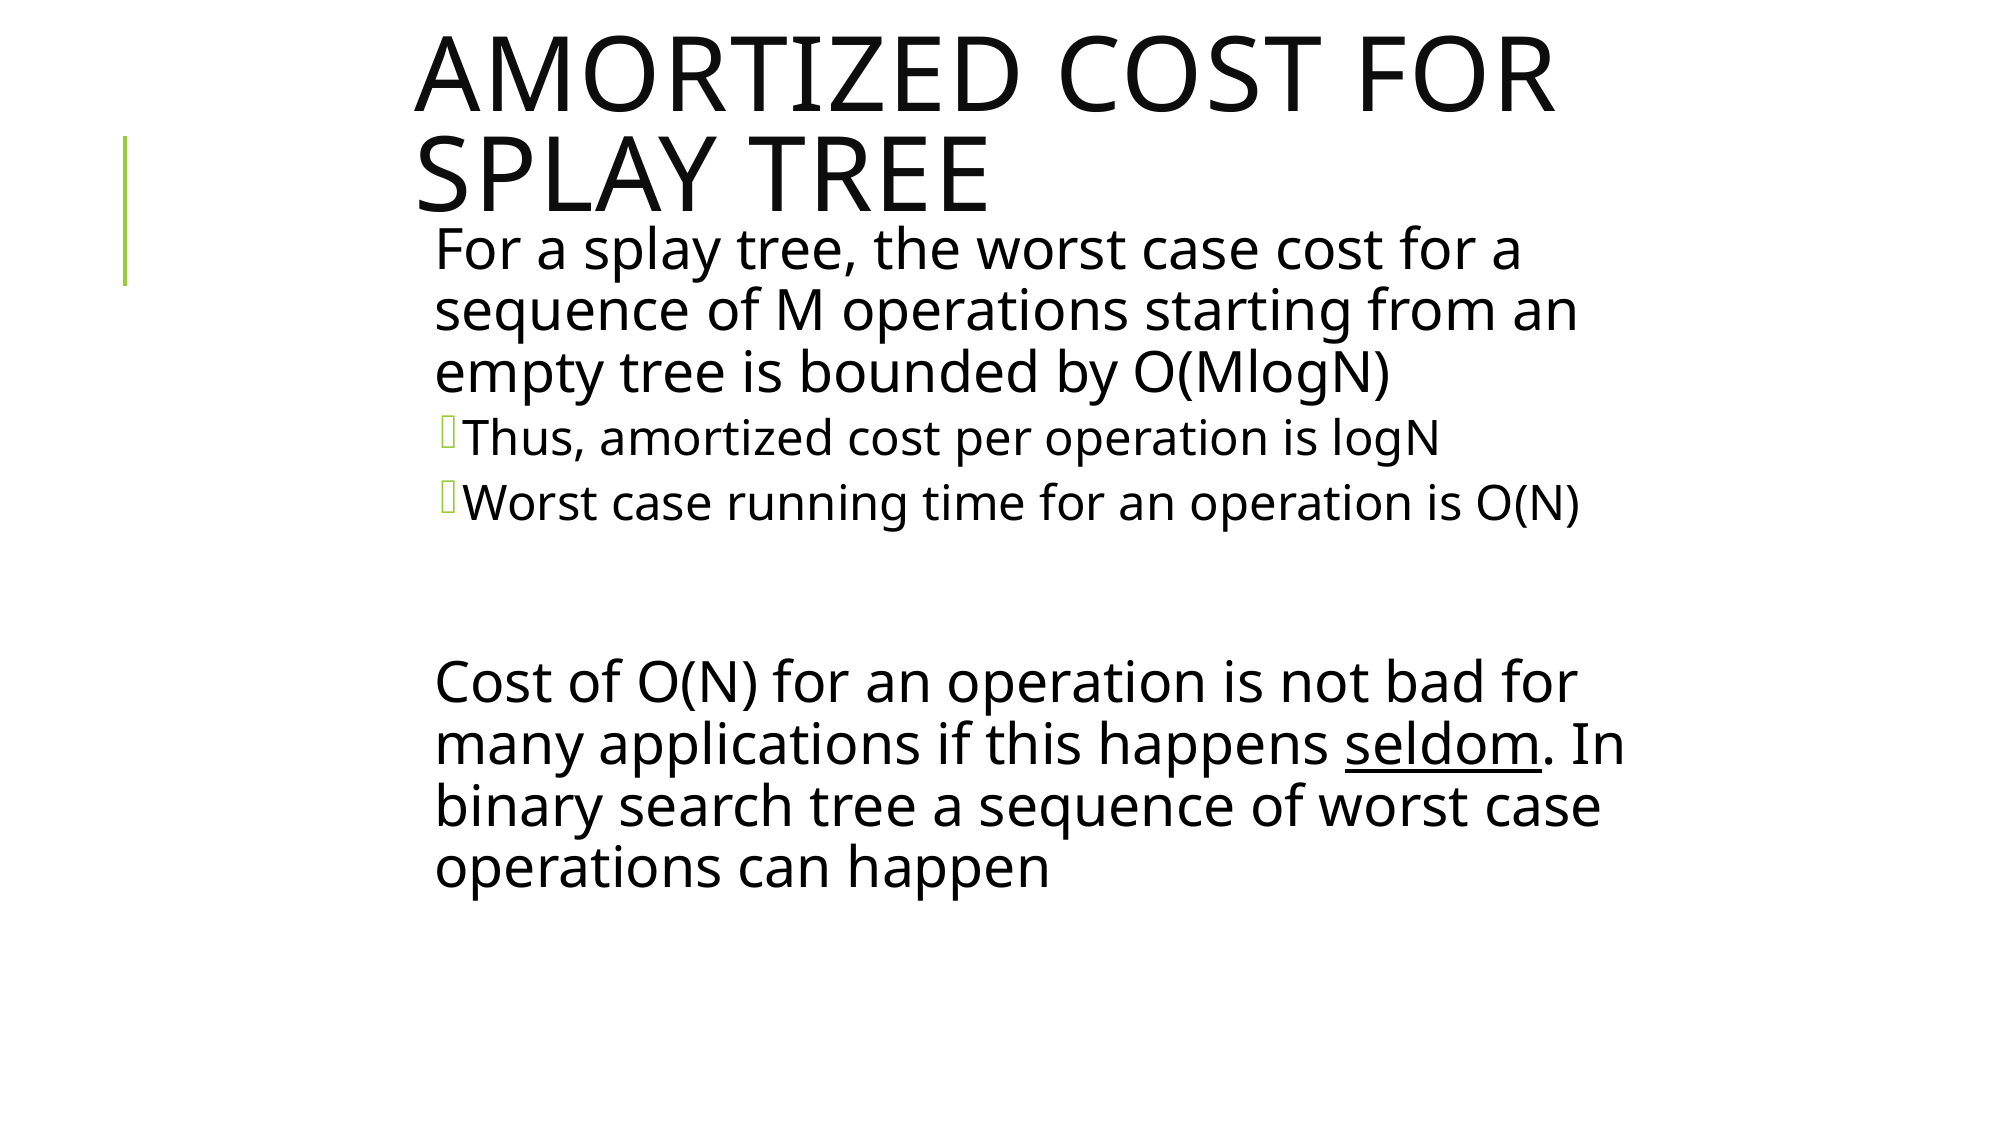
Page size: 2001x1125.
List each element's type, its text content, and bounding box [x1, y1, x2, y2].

list For a splay tree, the worst case cost for a sequence of M operations starting from an empty tree is bounded by O(MlogN) Thus, amortized cost per operation is logN Worst case running time for an operation is O(N) Cost of O(N) for an operation is not bad for many applications if this happens seldom. In binary search tree a sequence of worst case operations can happen [412, 212, 1700, 913]
title Amortized cost for splay tree [399, 37, 1650, 225]
